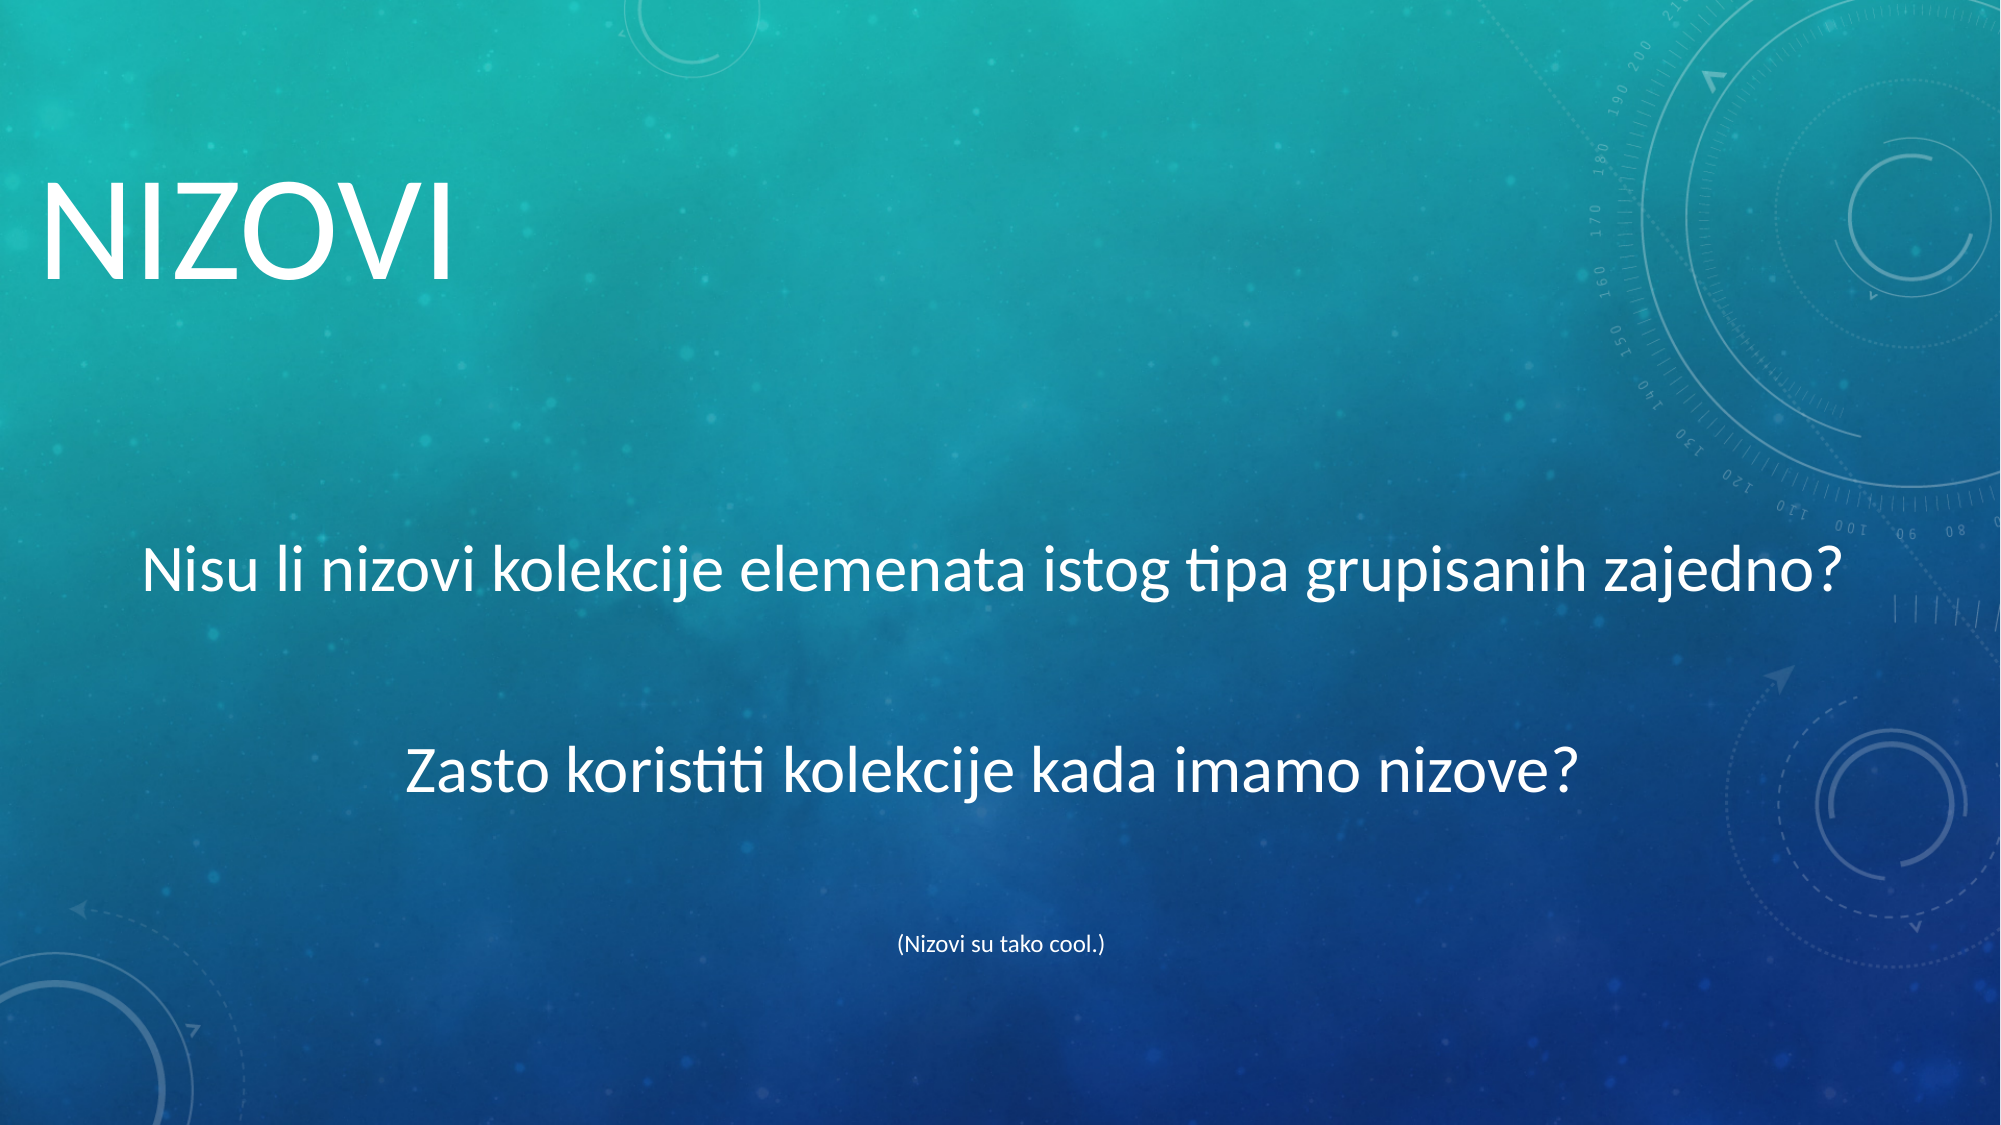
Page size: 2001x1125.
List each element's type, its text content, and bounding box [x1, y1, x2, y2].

list Nisu li nizovi kolekcije elemenata istog tipa grupisanih zajedno? Zasto koristiti kolekcije kada imamo nizove? (Nizovi su tako cool.) [22, 356, 1981, 1125]
title NIZOVI [22, 99, 1981, 339]
picture [0, 0, 2001, 1125]
